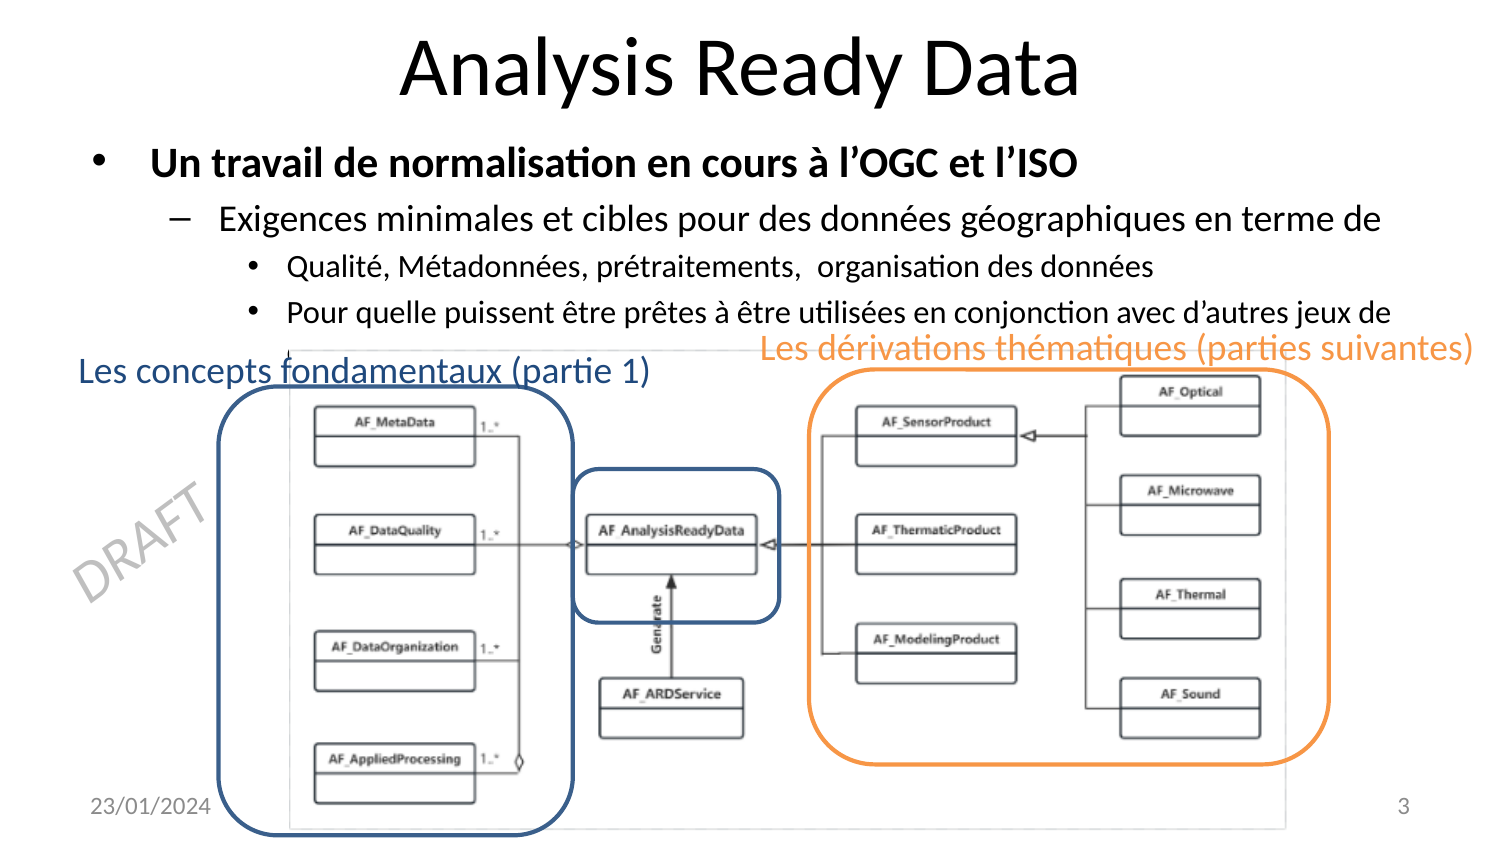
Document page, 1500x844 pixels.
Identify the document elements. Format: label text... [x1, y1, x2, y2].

list Un travail de normalisation en cours à l’OGC et l’ISO Exigences minimales et cibles pour des données géographiques en terme de Qualité, Métadonnées, prétraitements, organisation des données Pour quelle puissent être prêtes à être utilisées en conjonction avec d’autres jeux de données [76, 126, 1427, 313]
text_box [0, 314, 1495, 838]
title Analysis Ready Data [66, 3, 1417, 121]
